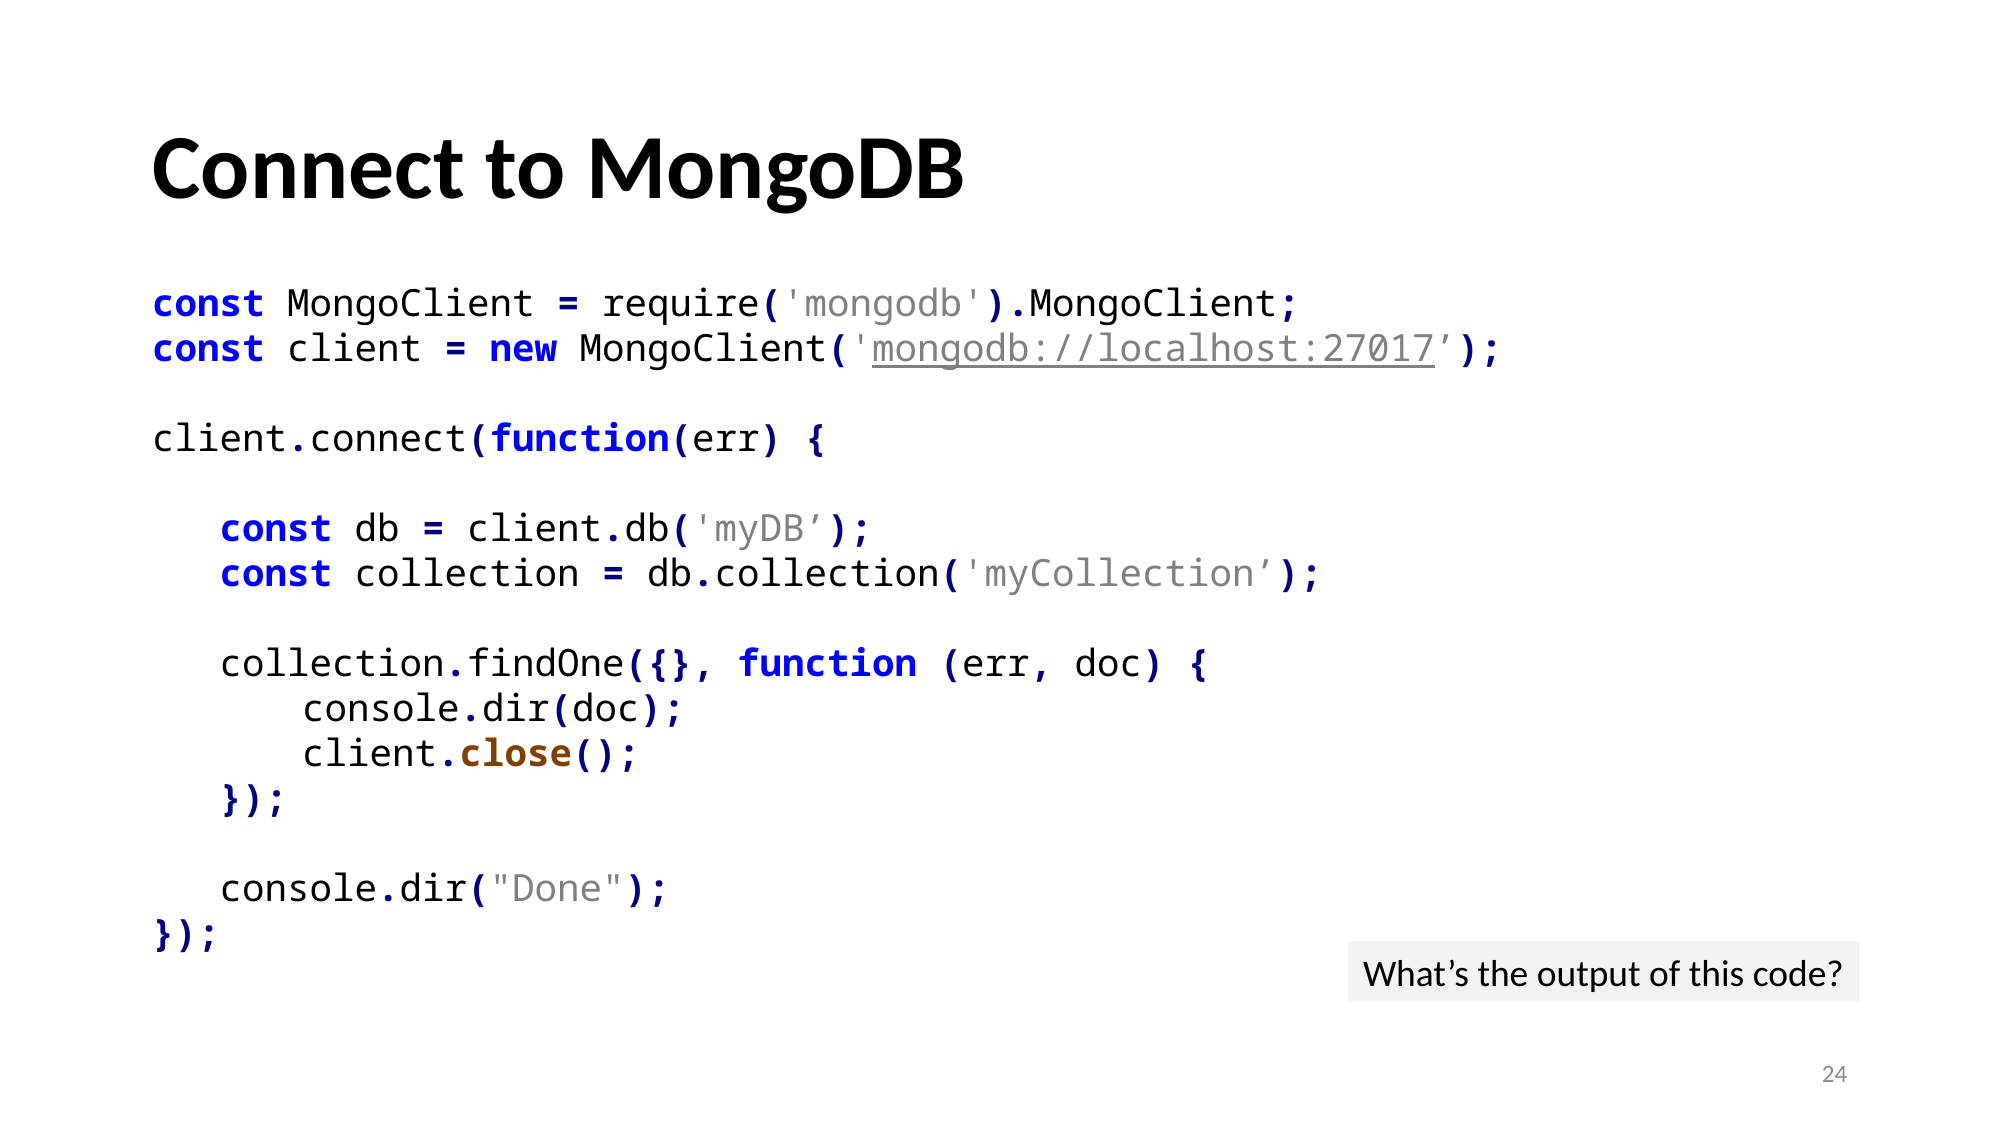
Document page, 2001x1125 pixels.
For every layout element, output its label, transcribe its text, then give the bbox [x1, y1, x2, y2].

slide_number 24 [1412, 1042, 1863, 1103]
title Connect to MongoDB [137, 59, 1863, 271]
text_box const MongoClient = require('mongodb').MongoClient; const client = new MongoClient('mongodb://localhost:27017’); client.connect(function(err) { const db = client.db('myDB’); const collection = db.collection('myCollection’); collection.findOne({}, function (err, doc) { console.dir(doc); client.close(); }); console.dir("Done"); }); [137, 271, 1863, 962]
text_box What’s the output of this code? [1348, 962, 1860, 1002]
